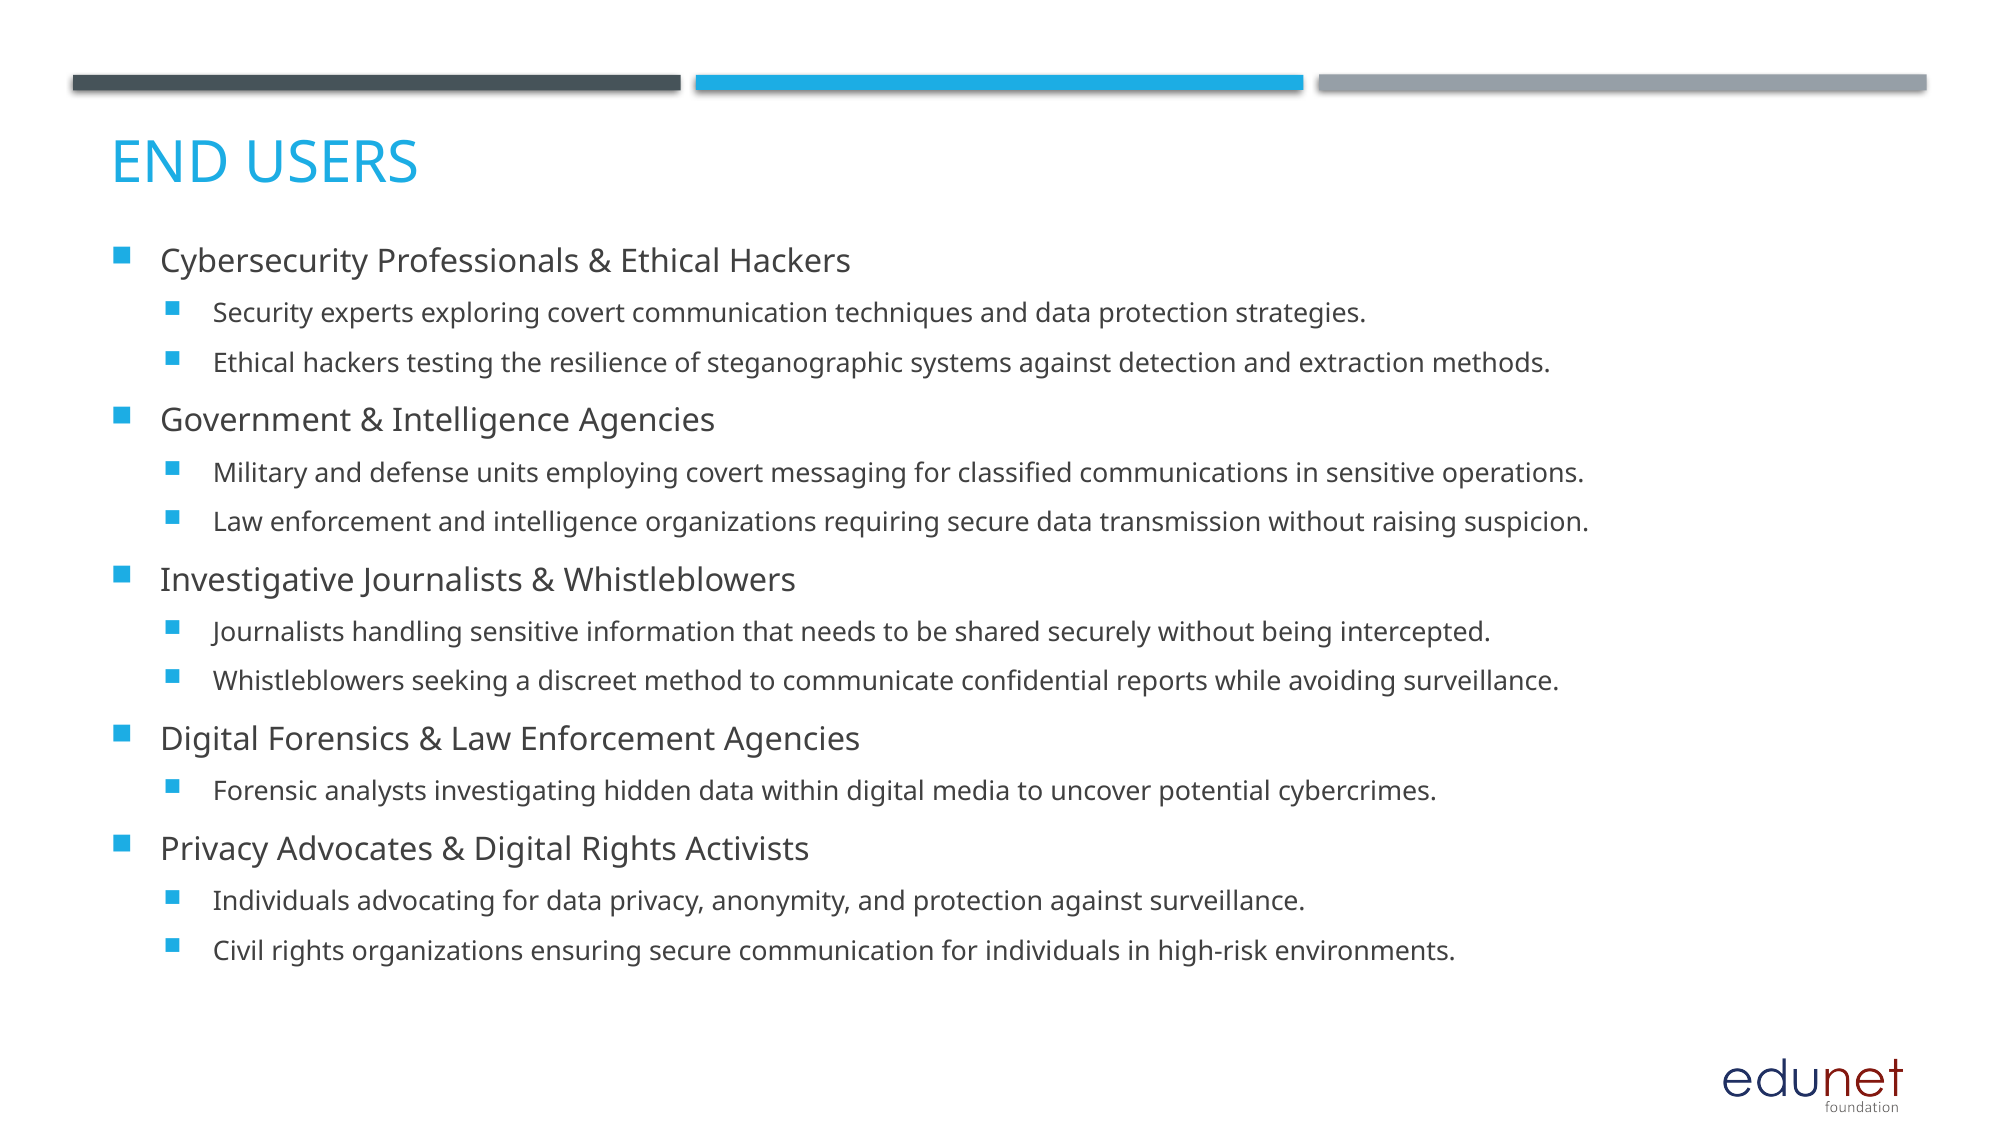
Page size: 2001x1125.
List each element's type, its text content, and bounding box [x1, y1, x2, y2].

picture [1719, 1056, 1905, 1116]
title End users [95, 115, 1905, 203]
list Cybersecurity Professionals & Ethical Hackers Security experts exploring covert communication techniques and data protection strategies. Ethical hackers testing the resilience of steganographic systems against detection and extraction methods. Government & Intelligence Agencies Military and defense units employing covert messaging for classified communications in sensitive operations. Law enforcement and intelligence organizations requiring secure data transmission without raising suspicion. Investigative Journalists & Whistleblowers Journalists handling sensitive information that needs to be shared securely without being intercepted. Whistleblowers seeking a discreet method to communicate confidential reports while avoiding surveillance. Digital Forensics & Law Enforcement Agencies Forensic analysts investigating hidden data within digital media to uncover potential cybercrimes. Privacy Advocates & Digital Rights Activists Individuals advocating for data privacy, anonymity, and protection against surveillance. Civil rights organizations ensuring secure communication for individuals in high-risk environments. [95, 228, 1905, 981]
